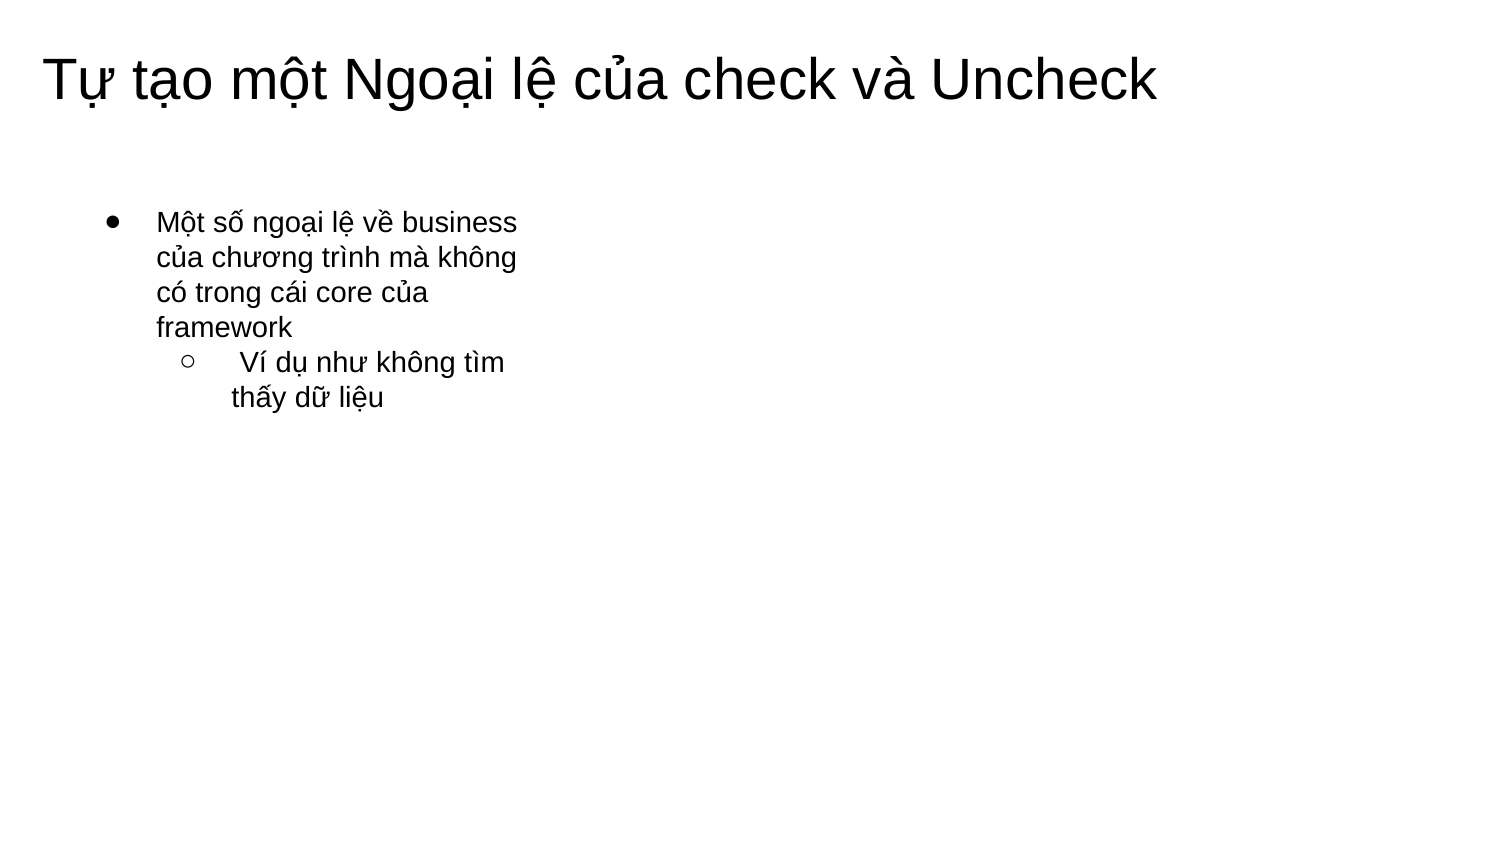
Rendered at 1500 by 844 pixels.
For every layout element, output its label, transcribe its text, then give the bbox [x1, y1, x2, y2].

title Tự tạo một Ngoại lệ của check và Uncheck [26, 25, 1425, 120]
text_box Một số ngoại lệ về business của chương trình mà không có trong cái core của framework Ví dụ như không tìm thấy dữ liệu [66, 188, 563, 609]
